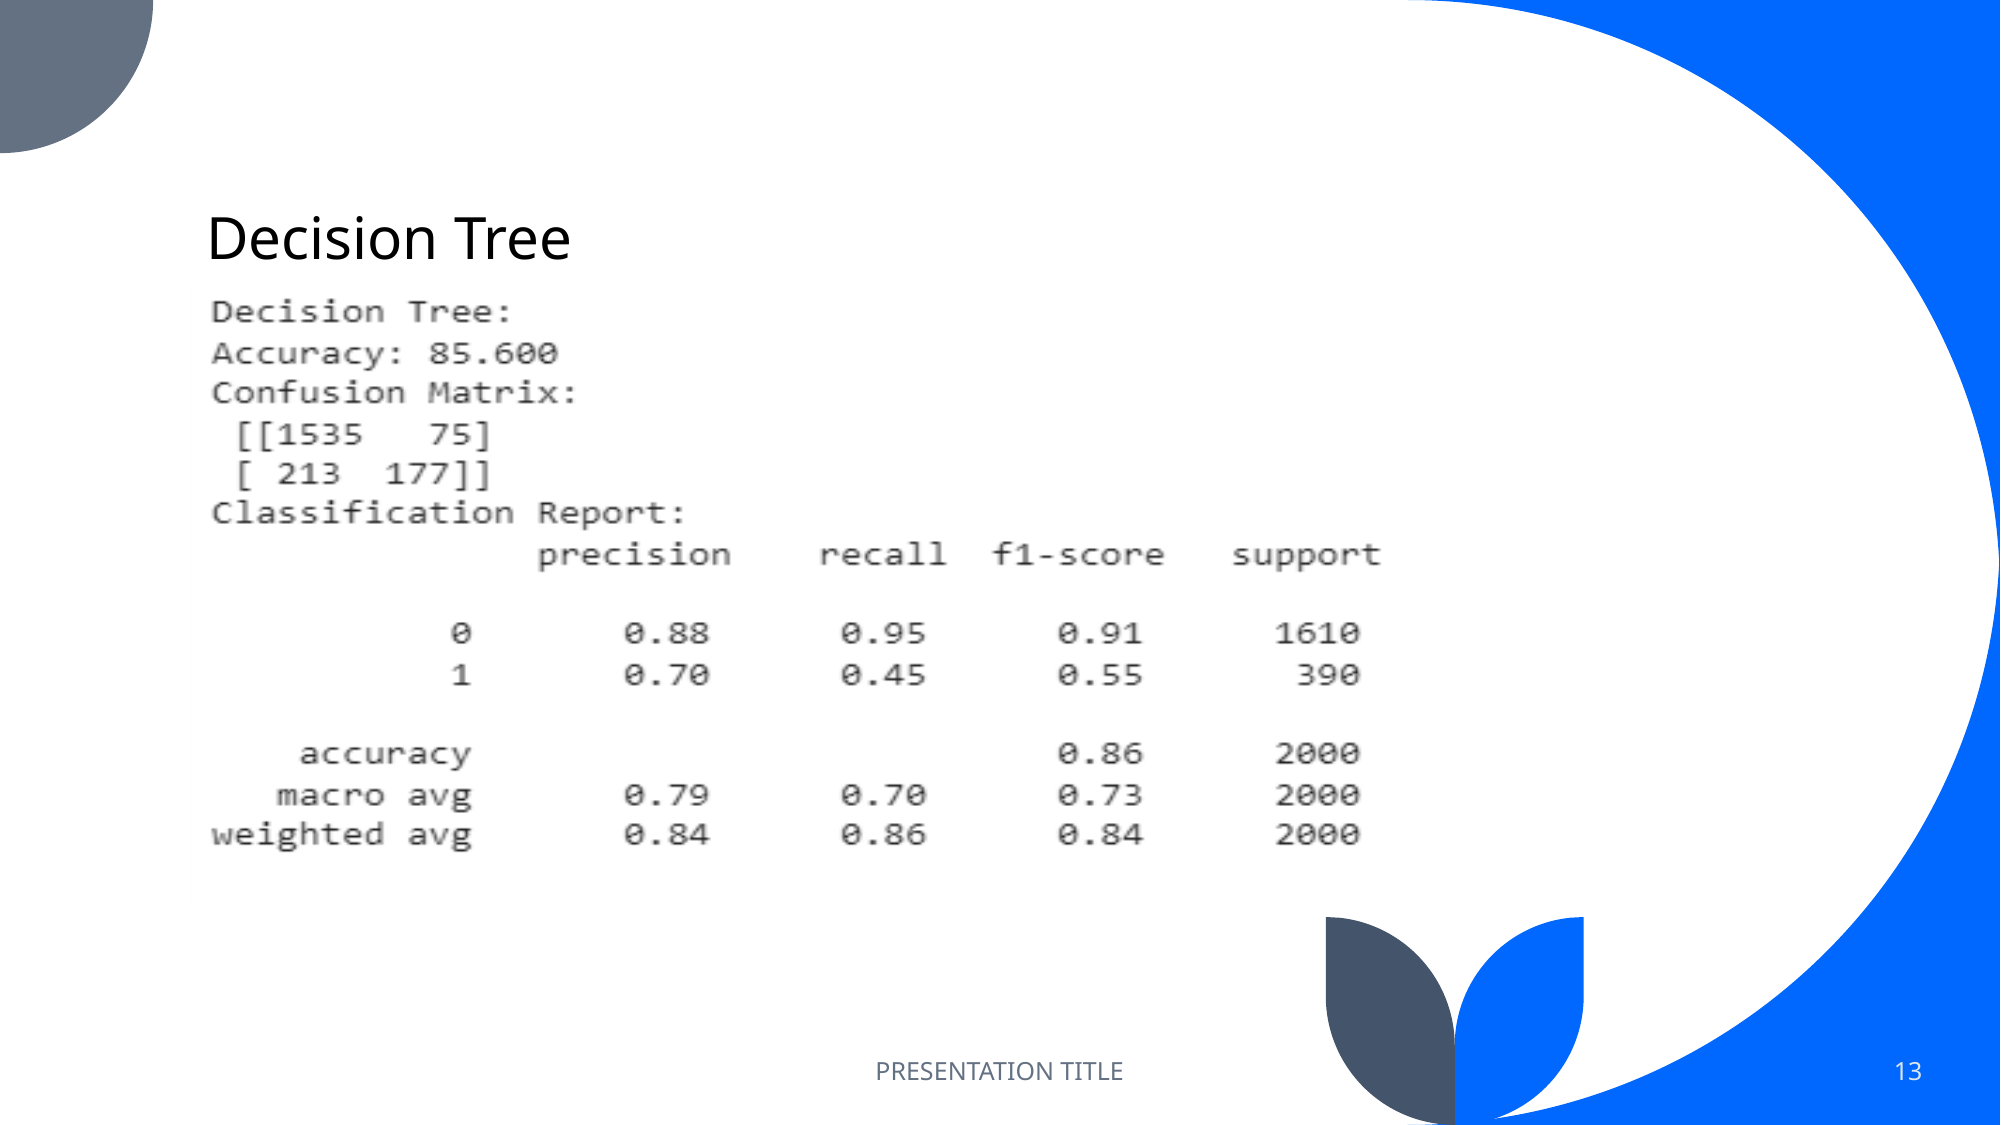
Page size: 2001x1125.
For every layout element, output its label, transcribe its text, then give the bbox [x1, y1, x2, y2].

slide_number 13 [1665, 1042, 1938, 1103]
title Decision Tree [191, 62, 1796, 280]
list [190, 288, 1401, 910]
footer PRESENTATION TITLE [662, 1042, 1338, 1103]
